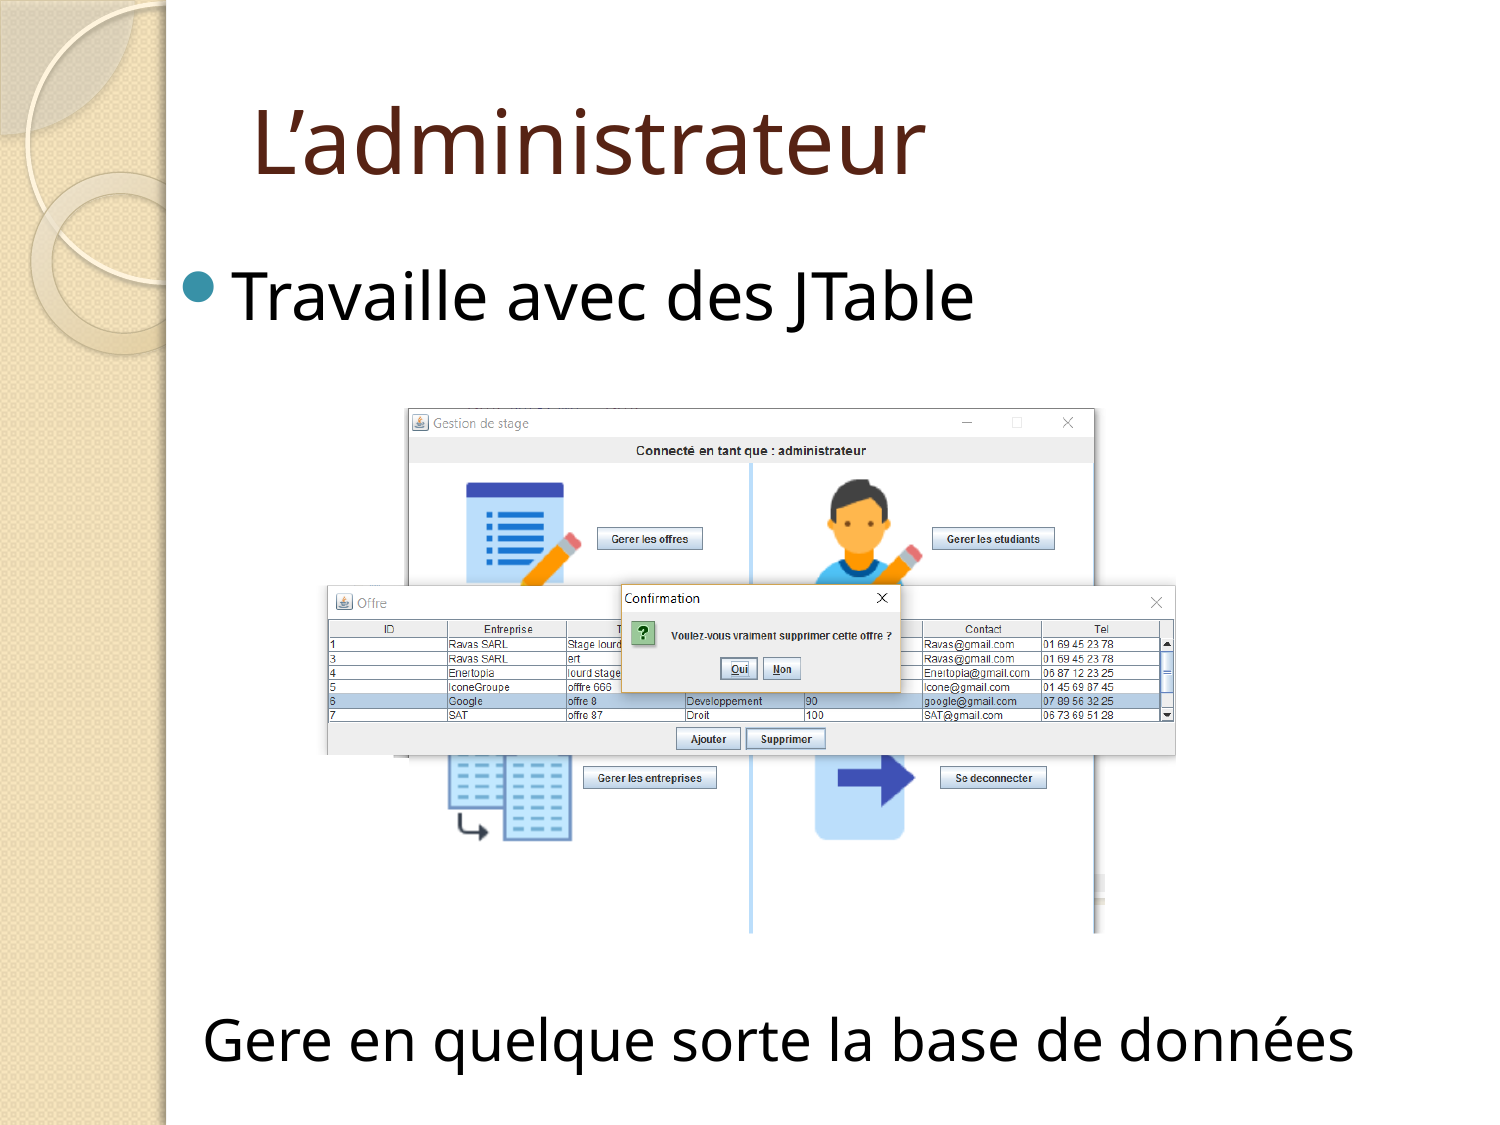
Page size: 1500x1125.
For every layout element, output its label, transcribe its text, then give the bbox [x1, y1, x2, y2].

picture [312, 408, 1176, 941]
text_box Gere en quelque sorte la base de données [187, 996, 1452, 1081]
list Travaille avec des JTable [150, 246, 1500, 989]
title L’administrateur [235, 45, 1466, 233]
